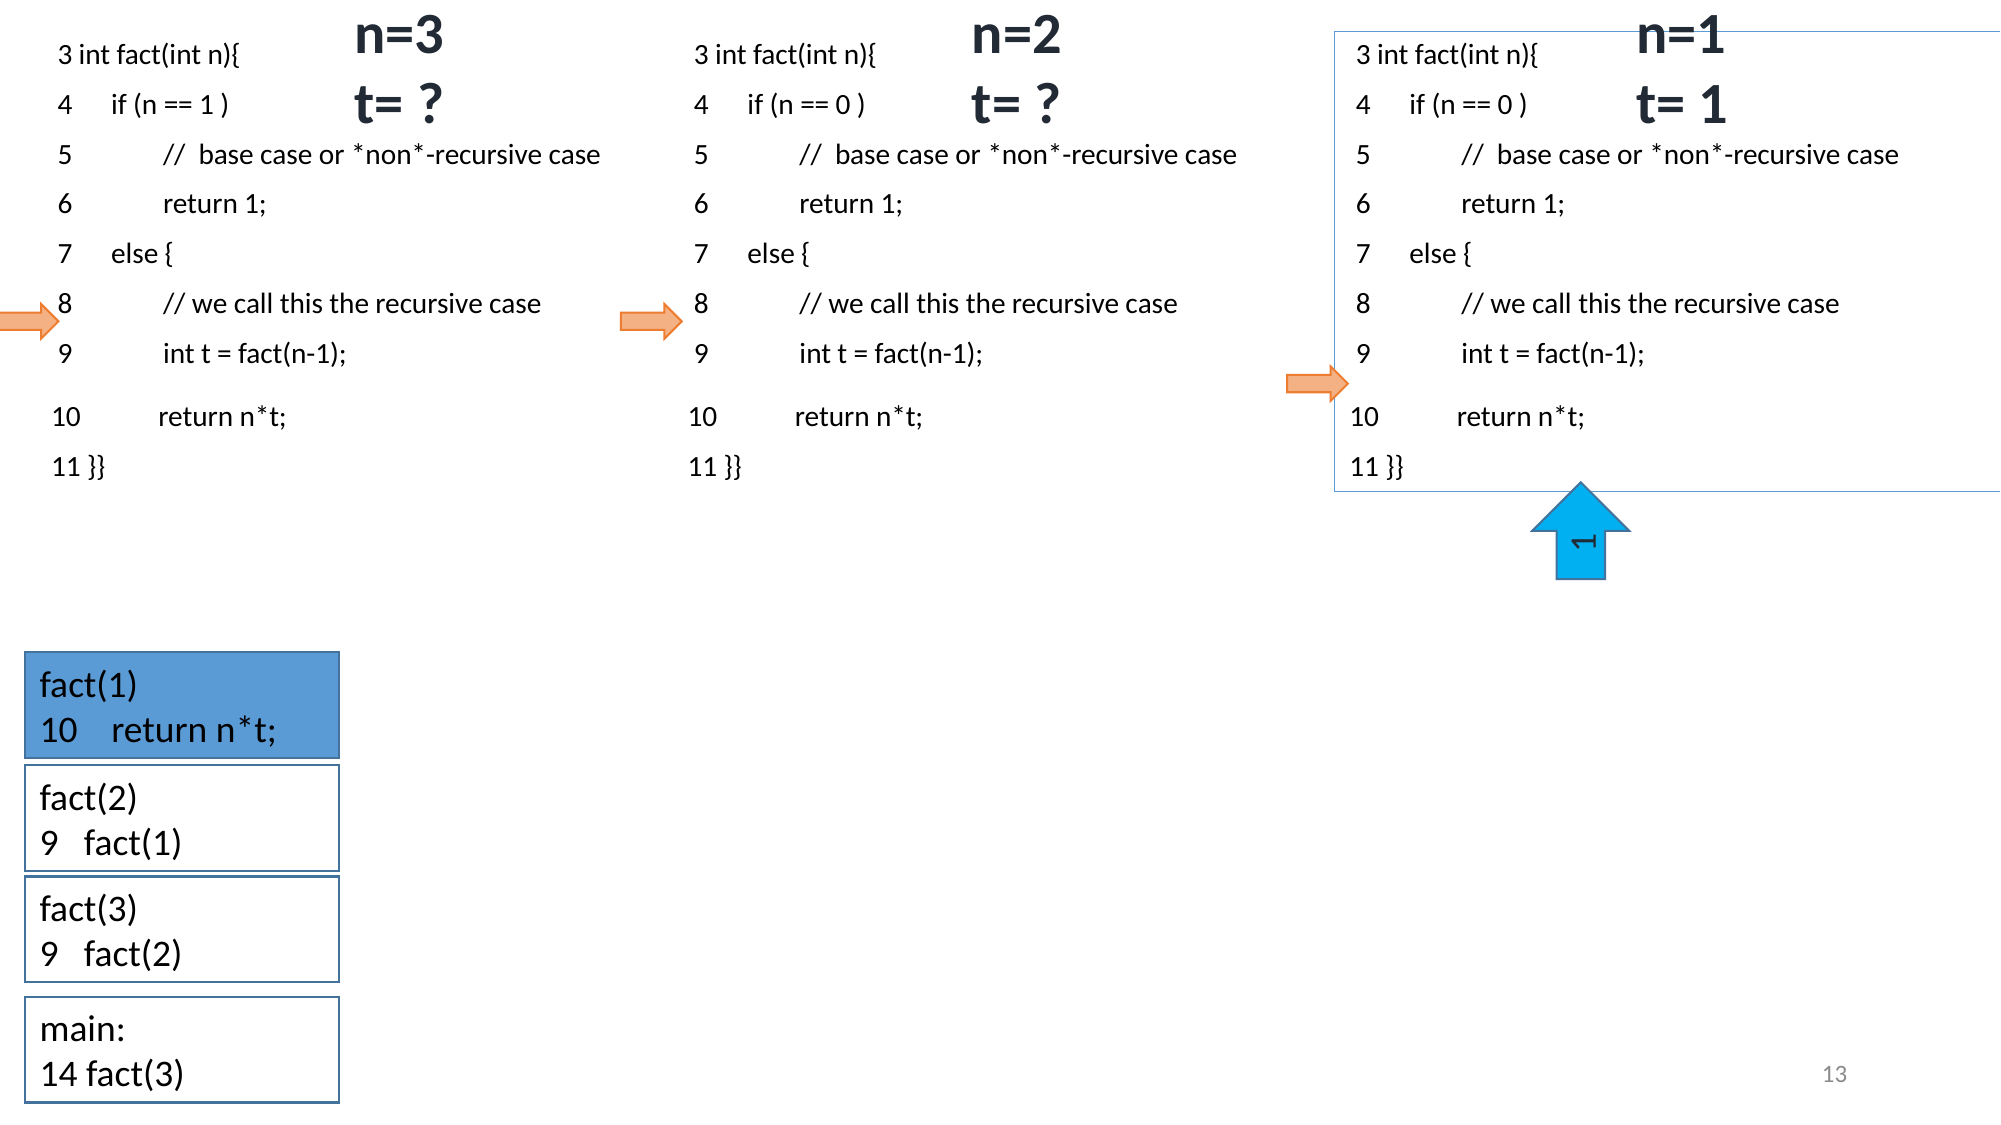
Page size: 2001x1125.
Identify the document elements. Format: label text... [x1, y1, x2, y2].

text_box fact(1) 10 return n*t; [24, 651, 340, 759]
text_box n=1 t= 1 [1621, 0, 1781, 143]
text_box [1286, 363, 1350, 404]
text_box main: 14 fact(3) [24, 996, 340, 1104]
text_box [619, 301, 684, 342]
list 3 int fact(int n){ 4 if (n == 1 ) 5 // base case or *non*-recursive case 6 return 1; 7 else { 8 // we call this the recursive case 9 int t = fact(n-1); 10 return n*t; 11 }} [35, 31, 672, 492]
text_box n=3 t= ? [339, 0, 500, 143]
slide_number 13 [1412, 1042, 1863, 1103]
list 3 int fact(int n){ 4 if (n == 0 ) 5 // base case or *non*-recursive case 6 return 1; 7 else { 8 // we call this the recursive case 9 int t = fact(n-1); 10 return n*t; 11 }} [1334, 31, 2000, 492]
text_box fact(2) 9 fact(1) [24, 764, 340, 872]
text_box 1 [1529, 480, 1632, 581]
text_box n=2 t= ? [957, 0, 1117, 143]
list 3 int fact(int n){ 4 if (n == 0 ) 5 // base case or *non*-recursive case 6 return 1; 7 else { 8 // we call this the recursive case 9 int t = fact(n-1); 10 return n*t; 11 }} [672, 31, 1334, 492]
text_box fact(3) 9 fact(2) [24, 875, 340, 983]
text_box [0, 301, 60, 342]
